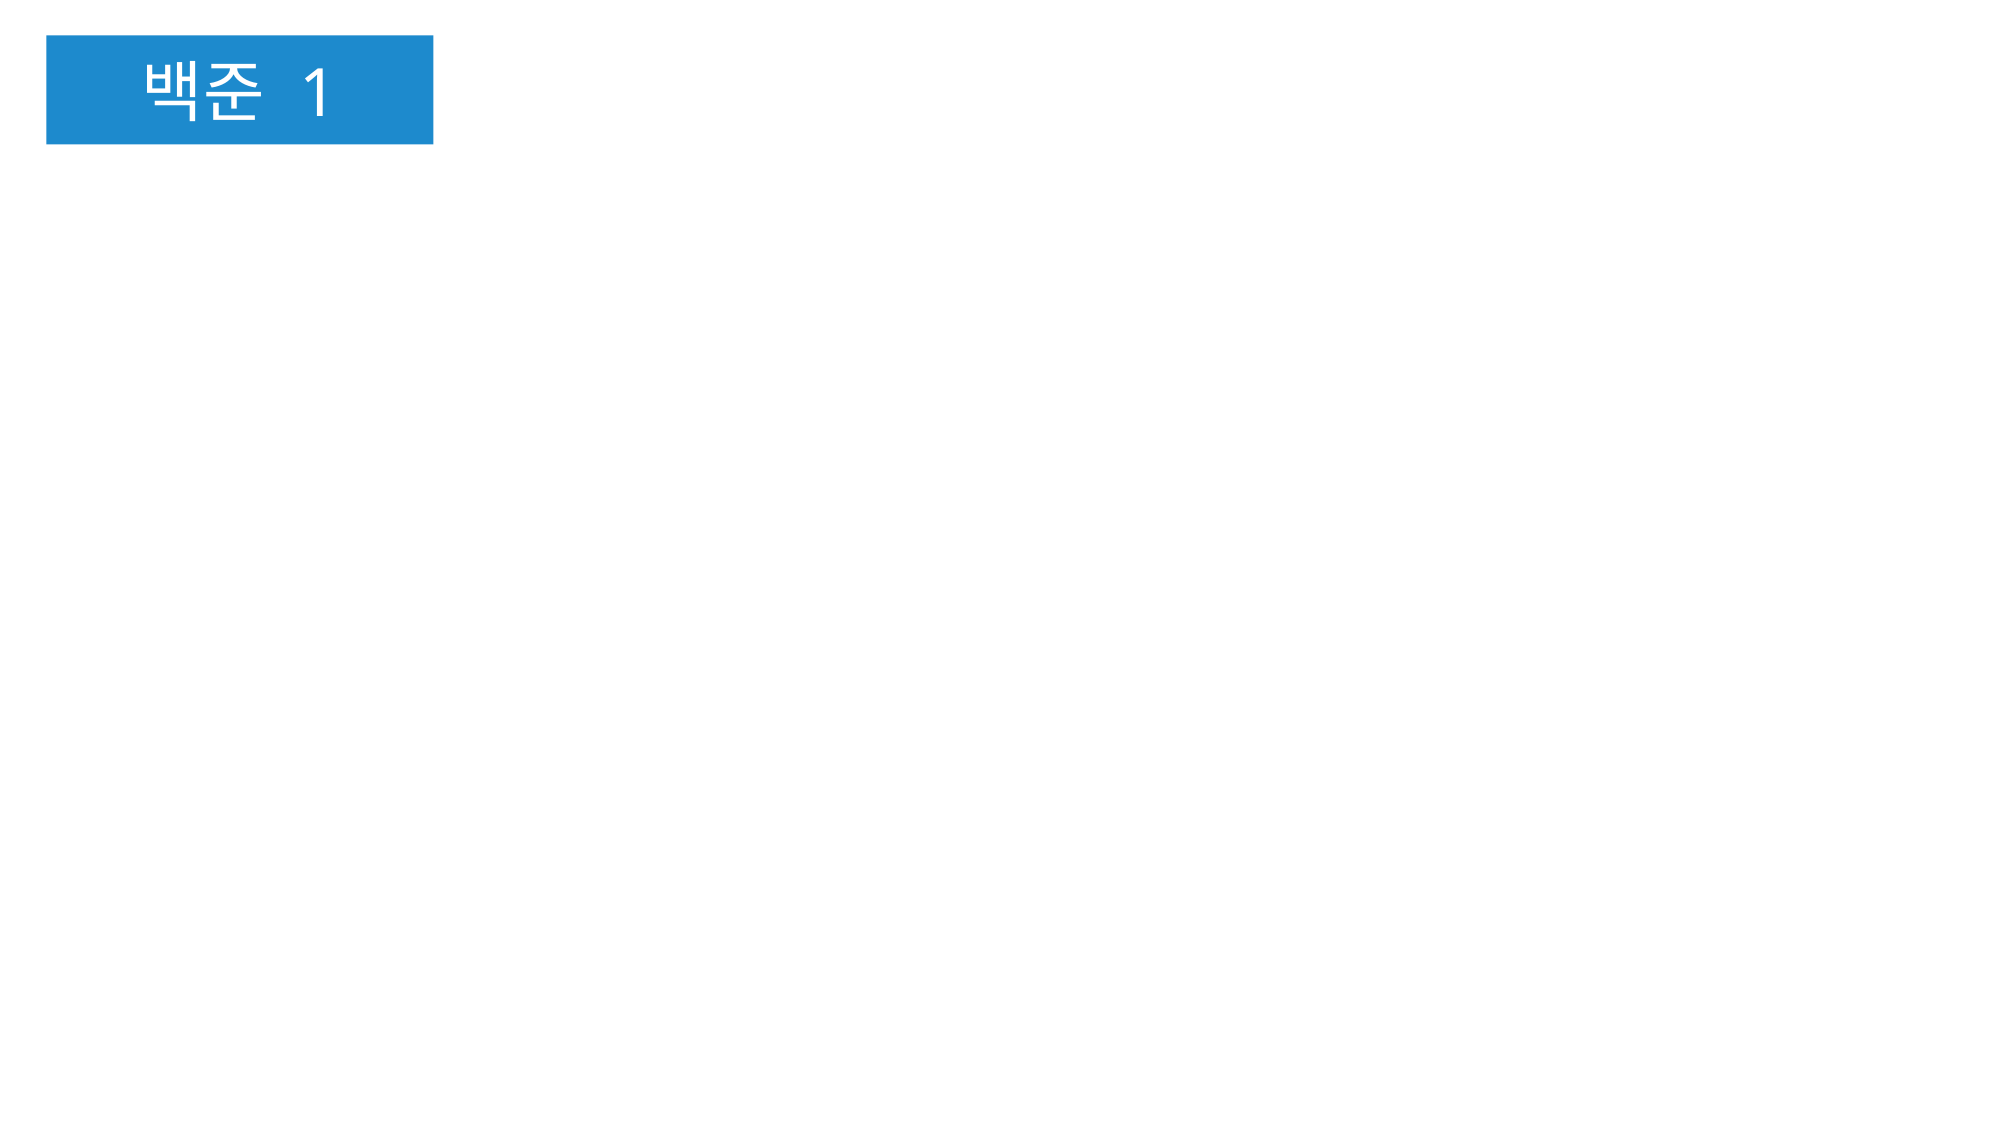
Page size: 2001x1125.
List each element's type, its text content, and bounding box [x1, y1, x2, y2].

text_box 백준 1 [45, 34, 434, 145]
